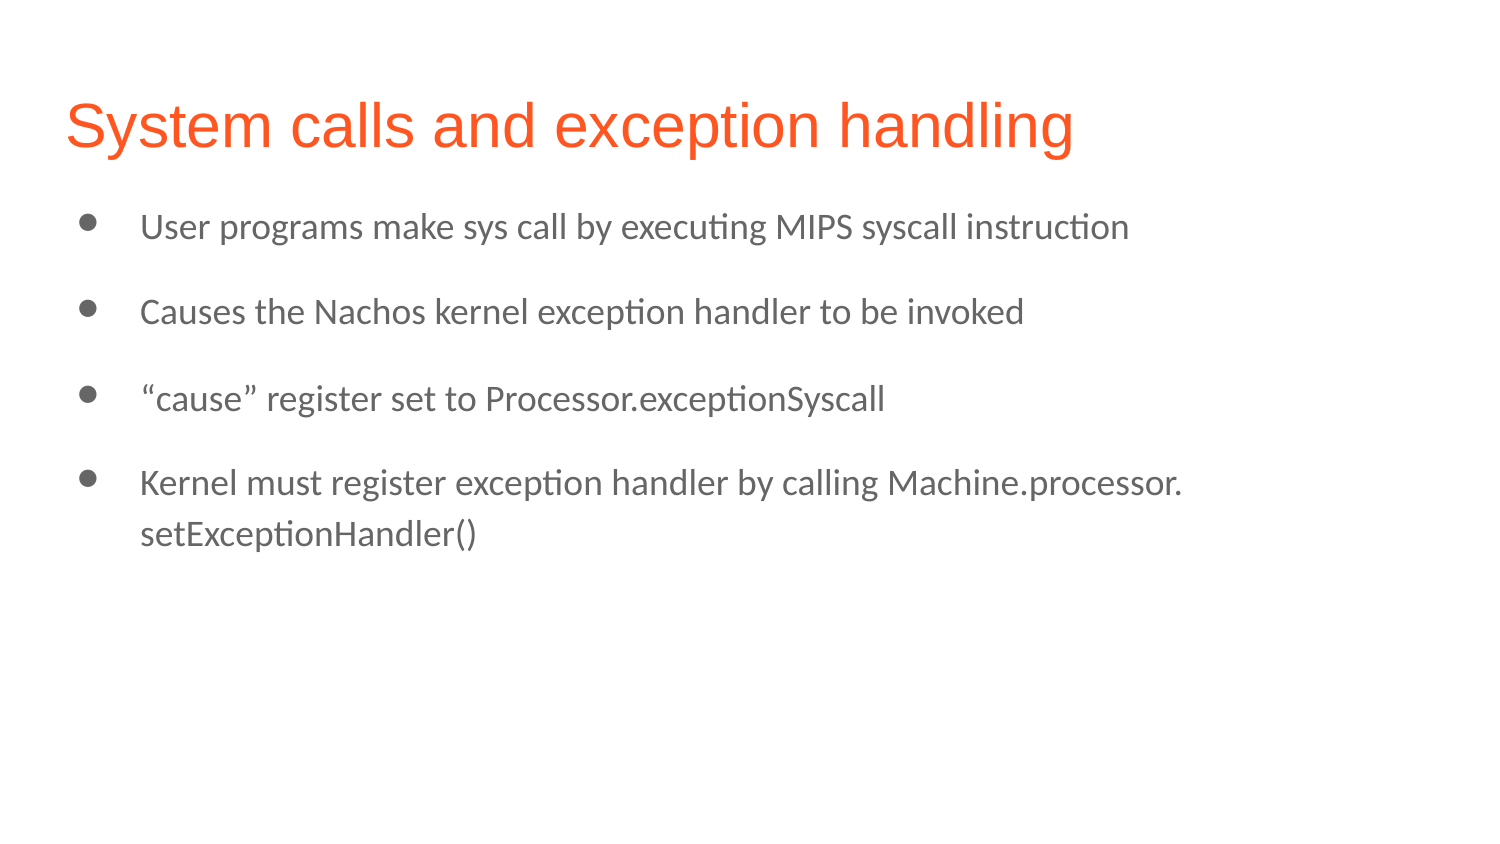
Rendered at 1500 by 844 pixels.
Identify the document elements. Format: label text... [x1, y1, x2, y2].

title System calls and exception handling [63, 84, 1437, 165]
text_box User programs make sys call by executing MIPS syscall instruction Causes the Nachos kernel exception handler to be invoked “cause” register set to Processor.exceptionSyscall Kernel must register exception handler by calling Machine.processor. setExceptionHandler() [74, 201, 1274, 556]
